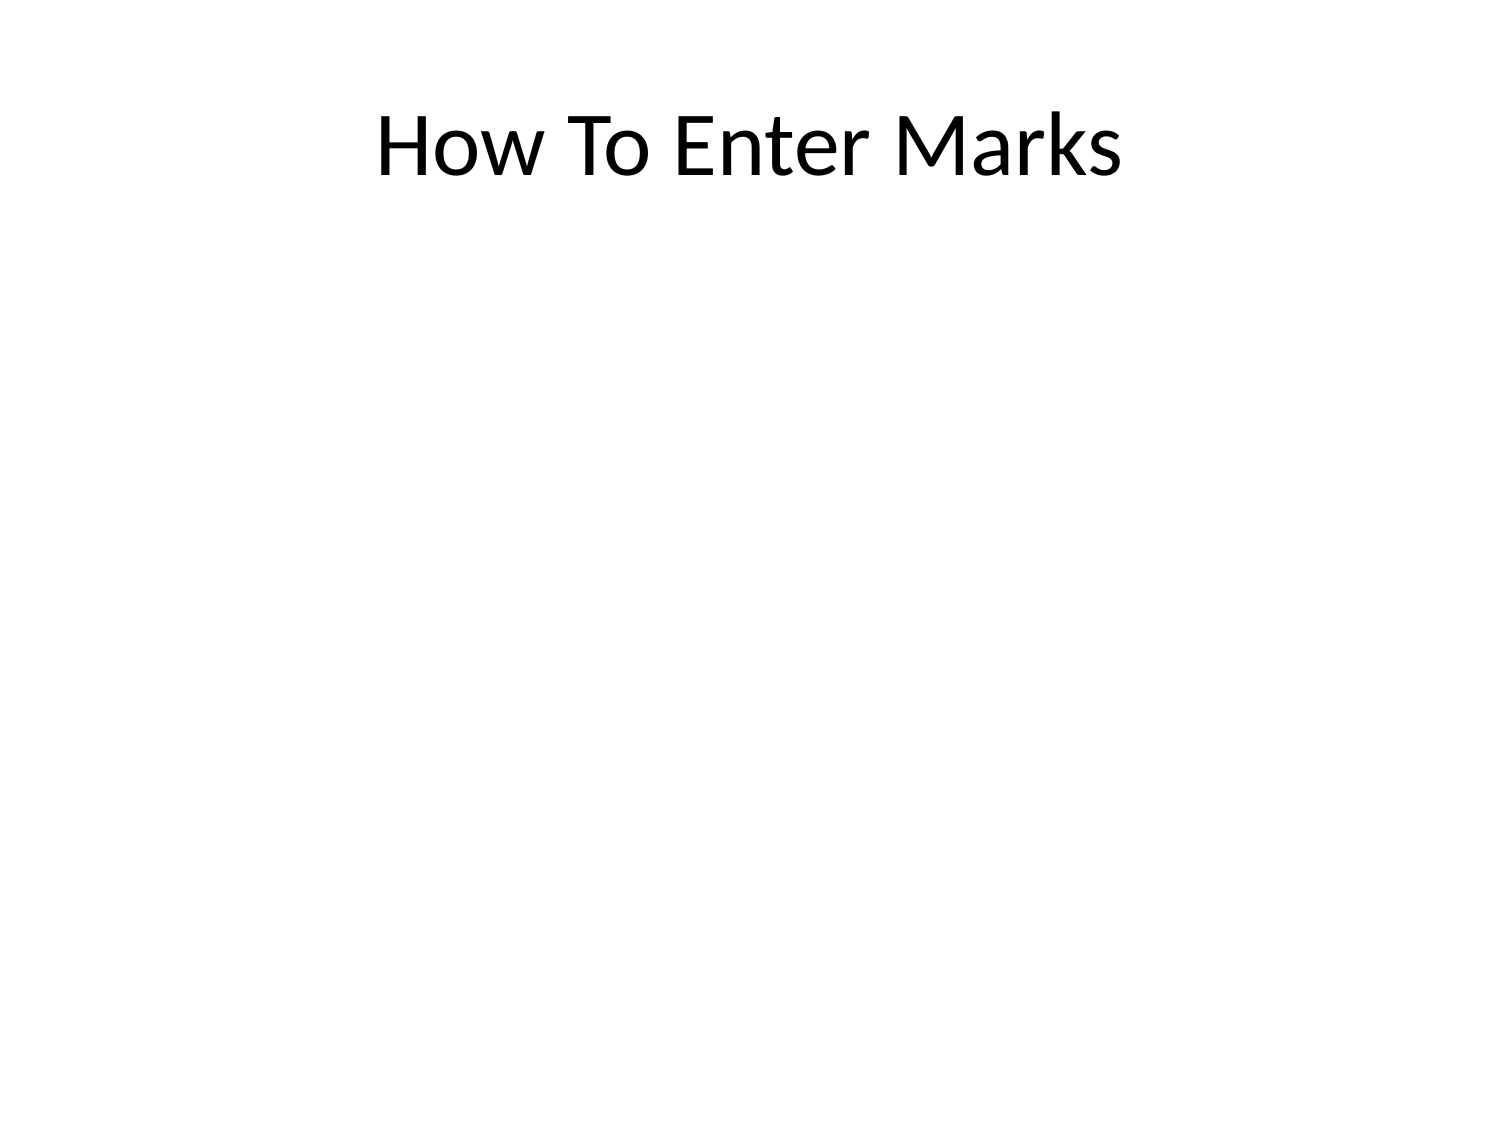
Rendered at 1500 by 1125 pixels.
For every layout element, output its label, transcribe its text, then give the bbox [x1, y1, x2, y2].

title How To Enter Marks [75, 45, 1425, 233]
